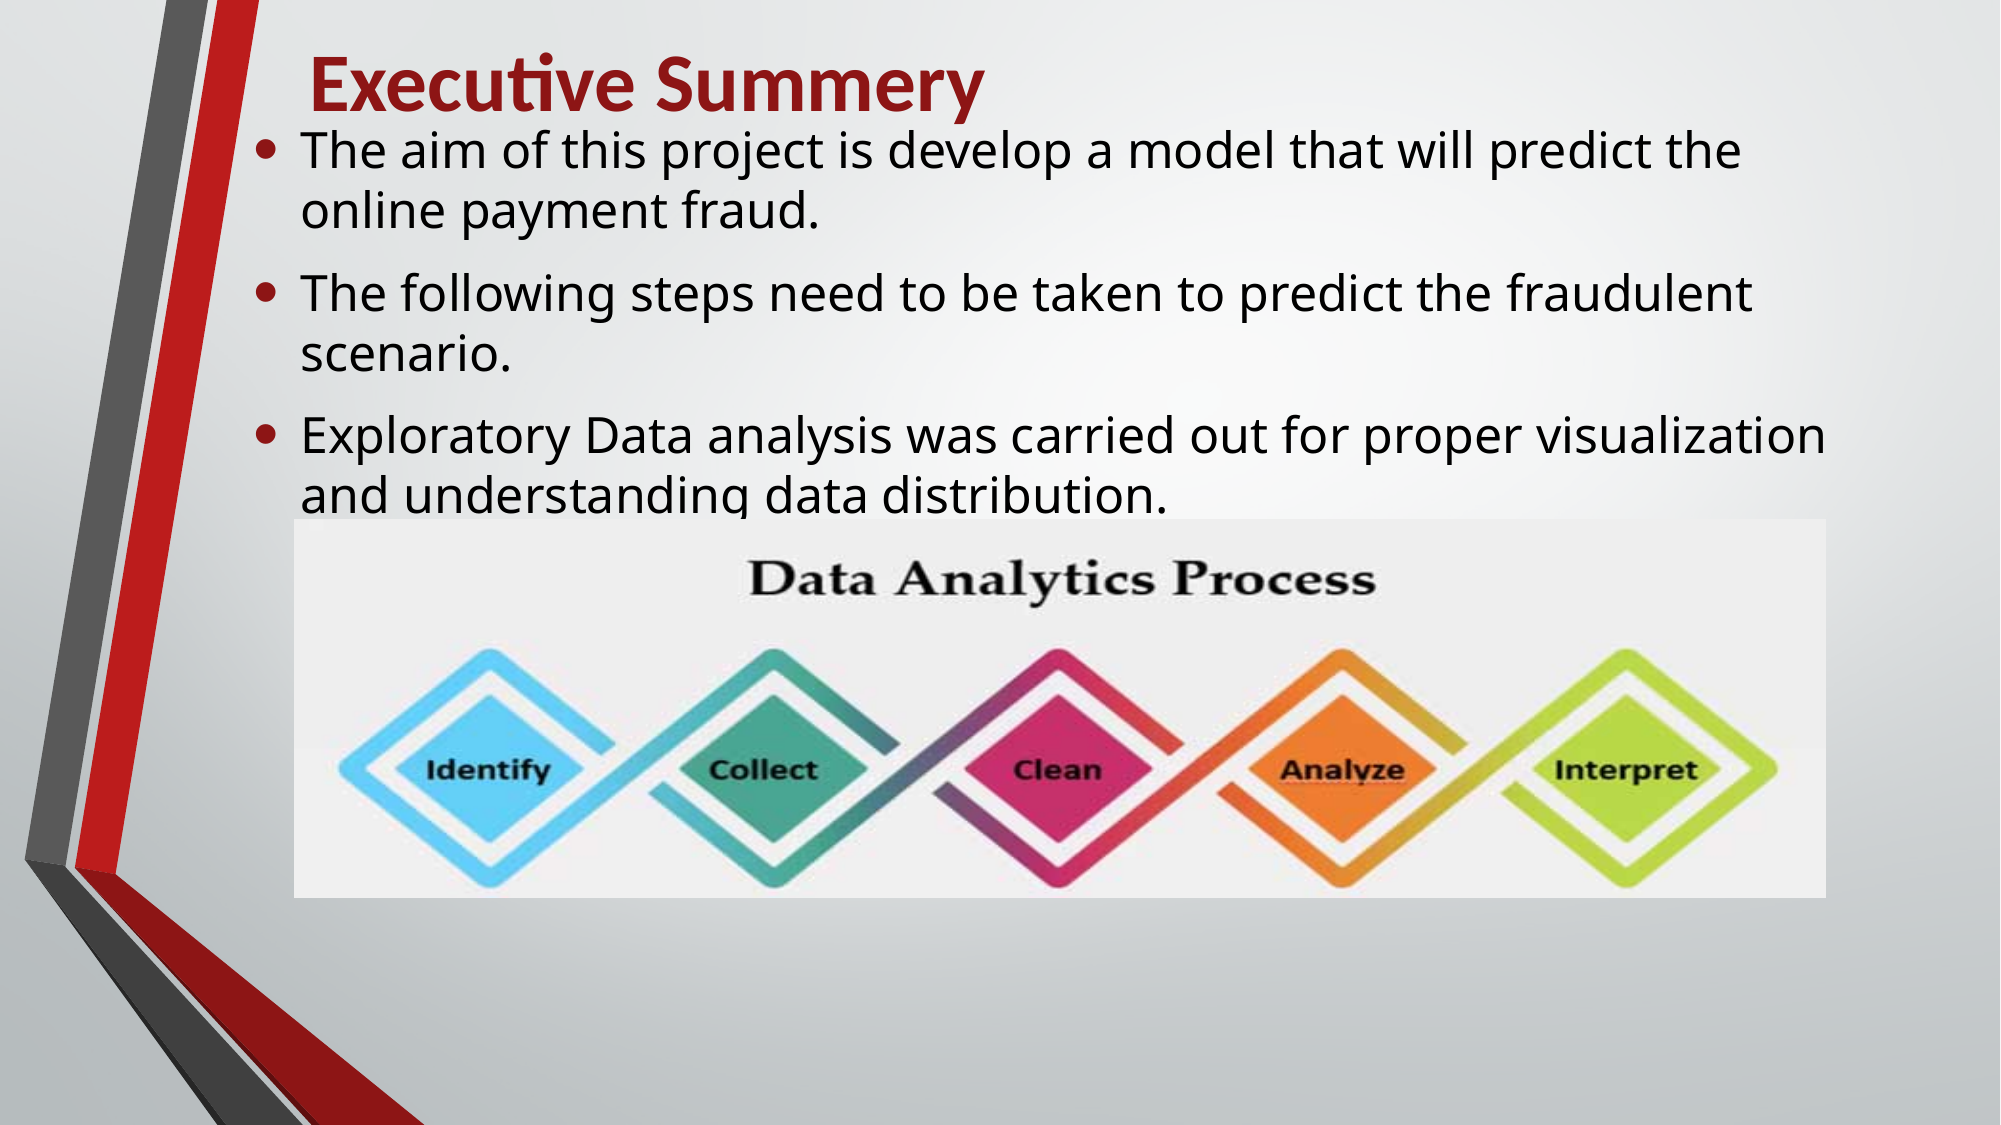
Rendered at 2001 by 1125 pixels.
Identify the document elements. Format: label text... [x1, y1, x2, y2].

list The aim of this project is develop a model that will predict the online payment fraud. The following steps need to be taken to predict the fraudulent scenario. Exploratory Data analysis was carried out for proper visualization and understanding data distribution. [238, 64, 1883, 578]
table_cell 0.75 [1826, 522, 1831, 578]
table_cell 0.75 [287, 520, 294, 578]
title Executive Summery [0, 0, 1470, 172]
picture [294, 519, 1826, 898]
